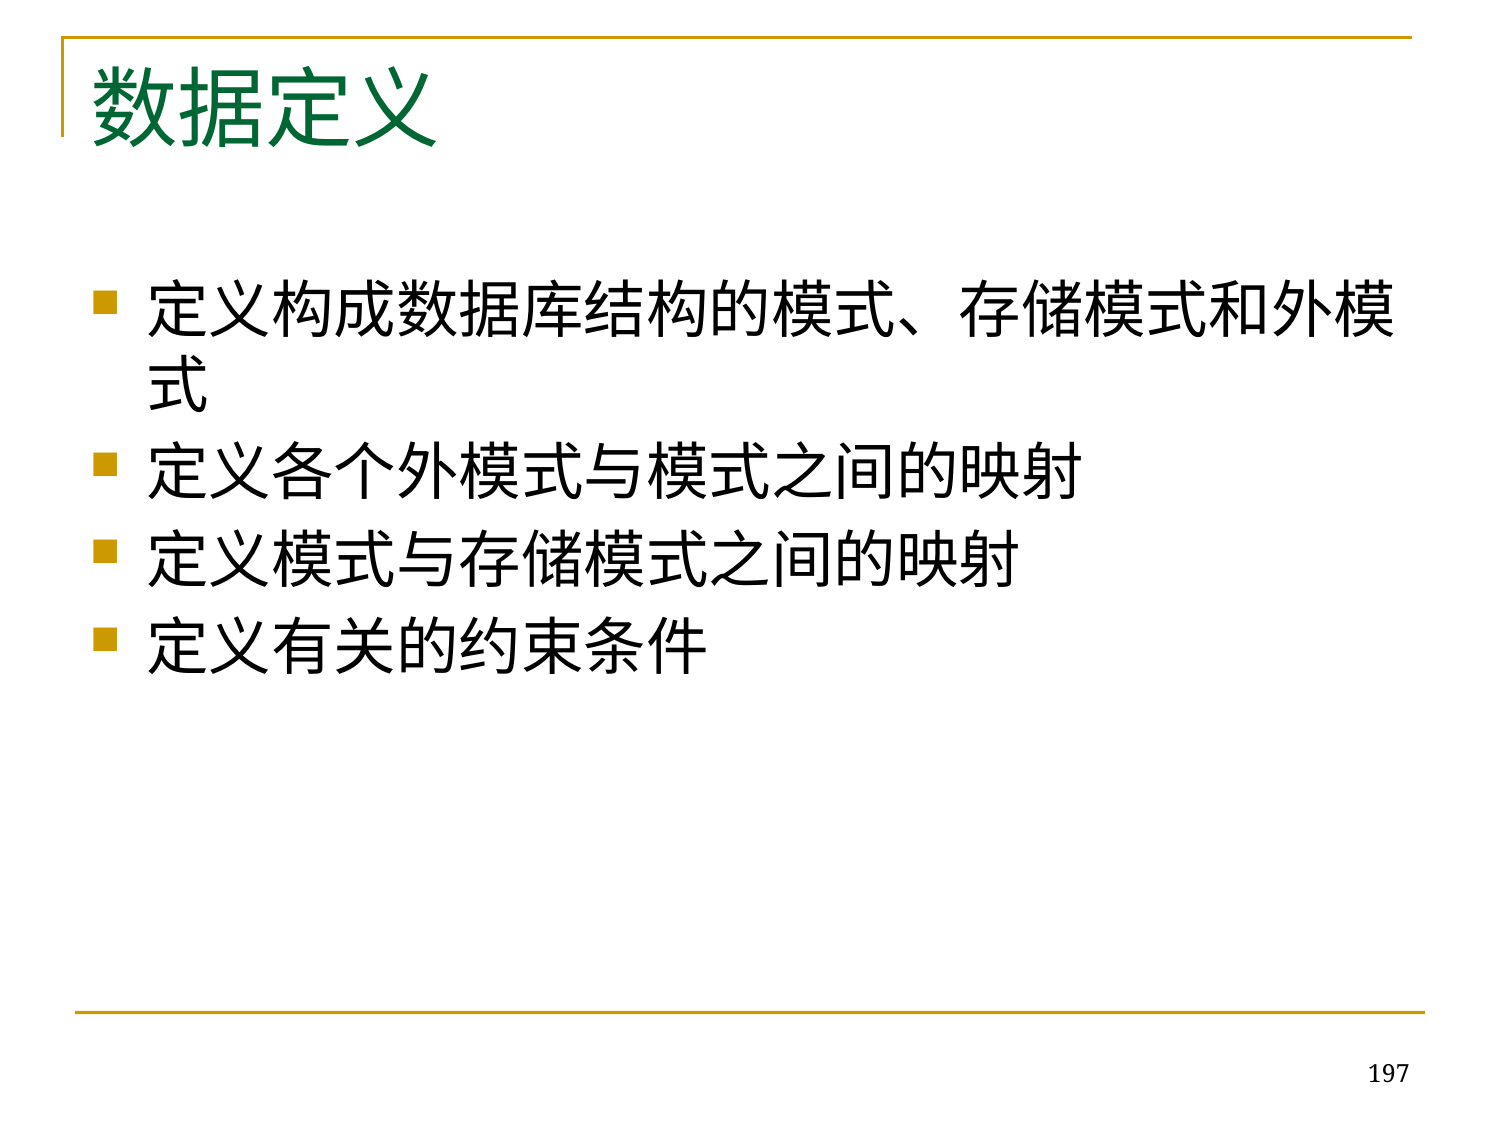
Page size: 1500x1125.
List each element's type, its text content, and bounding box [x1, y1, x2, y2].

slide_number 197 [1074, 1023, 1426, 1100]
list 定义构成数据库结构的模式、存储模式和外模式 定义各个外模式与模式之间的映射 定义模式与存储模式之间的映射 定义有关的约束条件 [75, 262, 1425, 1006]
title 数据定义 [75, 45, 1425, 233]
